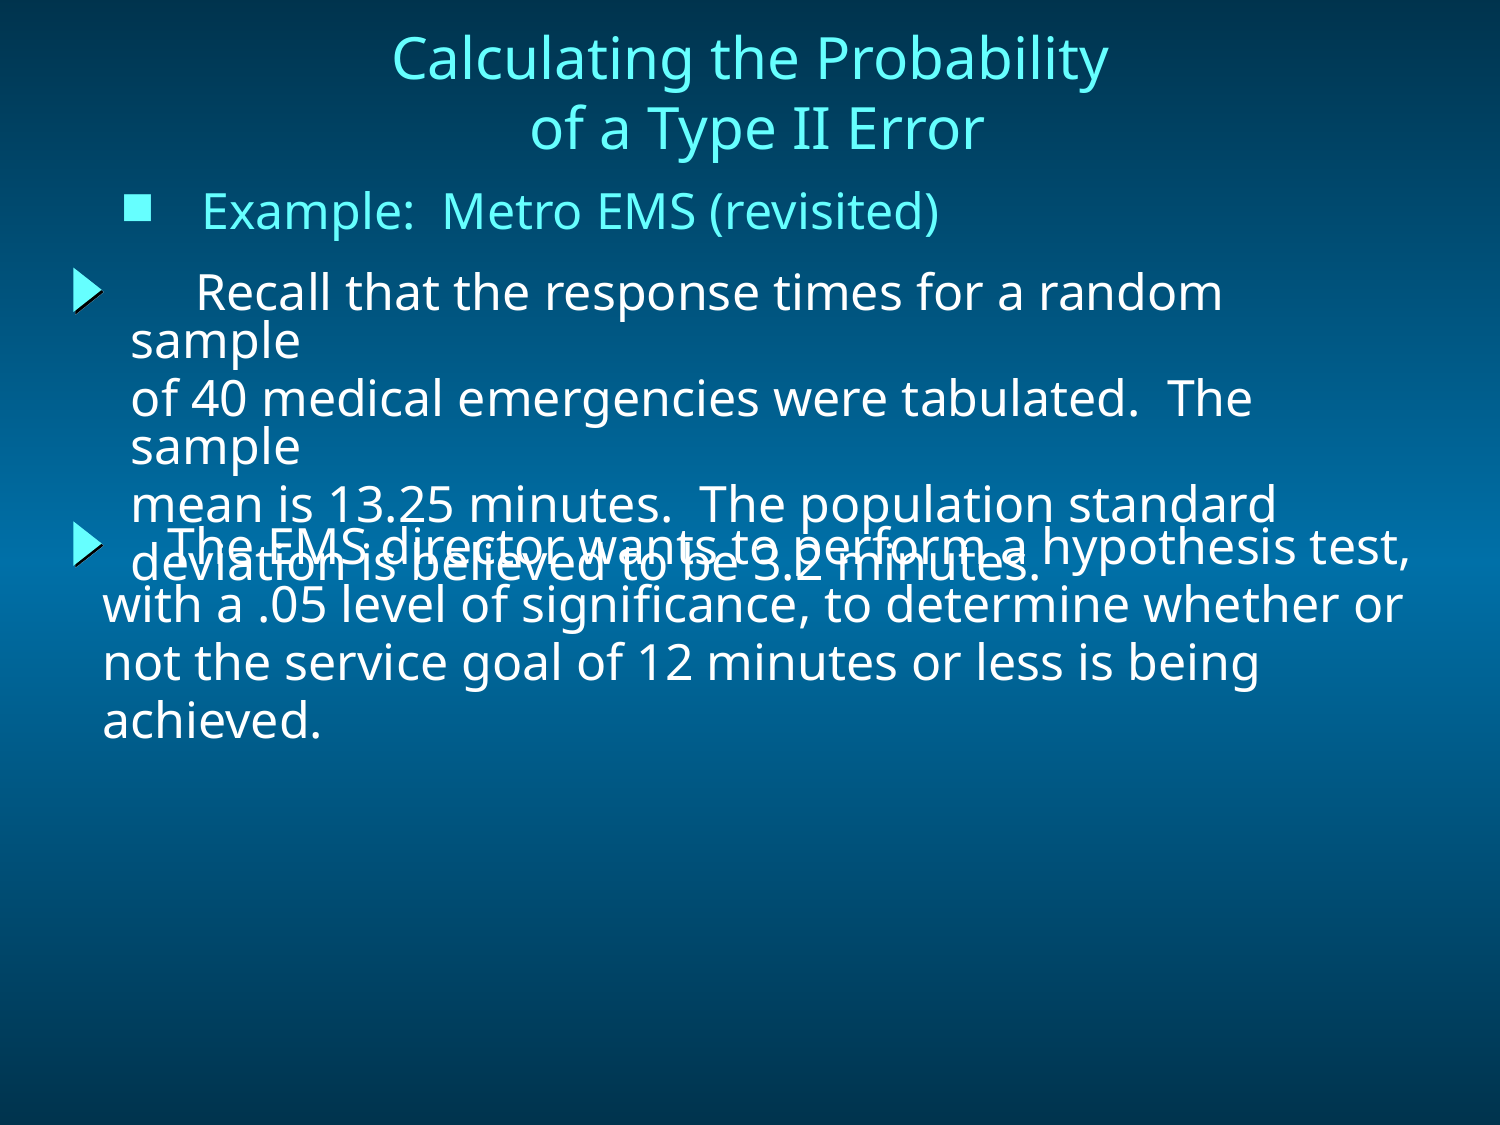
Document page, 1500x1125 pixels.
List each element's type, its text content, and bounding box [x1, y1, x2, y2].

text_box Calculating the Probability of a Type II Error [112, 24, 1388, 158]
text_box Recall that the response times for a random sample of 40 medical emergencies were tabulated. The sample mean is 13.25 minutes. The population standard deviation is believed to be 3.2 minutes. [116, 264, 1388, 598]
text_box Example: Metro EMS (revisited) [112, 178, 1113, 257]
text_box The EMS director wants to perform a hypothesis test, with a .05 level of significance, to determine whether or not the service goal of 12 minutes or less is being achieved. [87, 518, 1428, 756]
text_box [74, 523, 100, 564]
text_box [74, 269, 100, 310]
